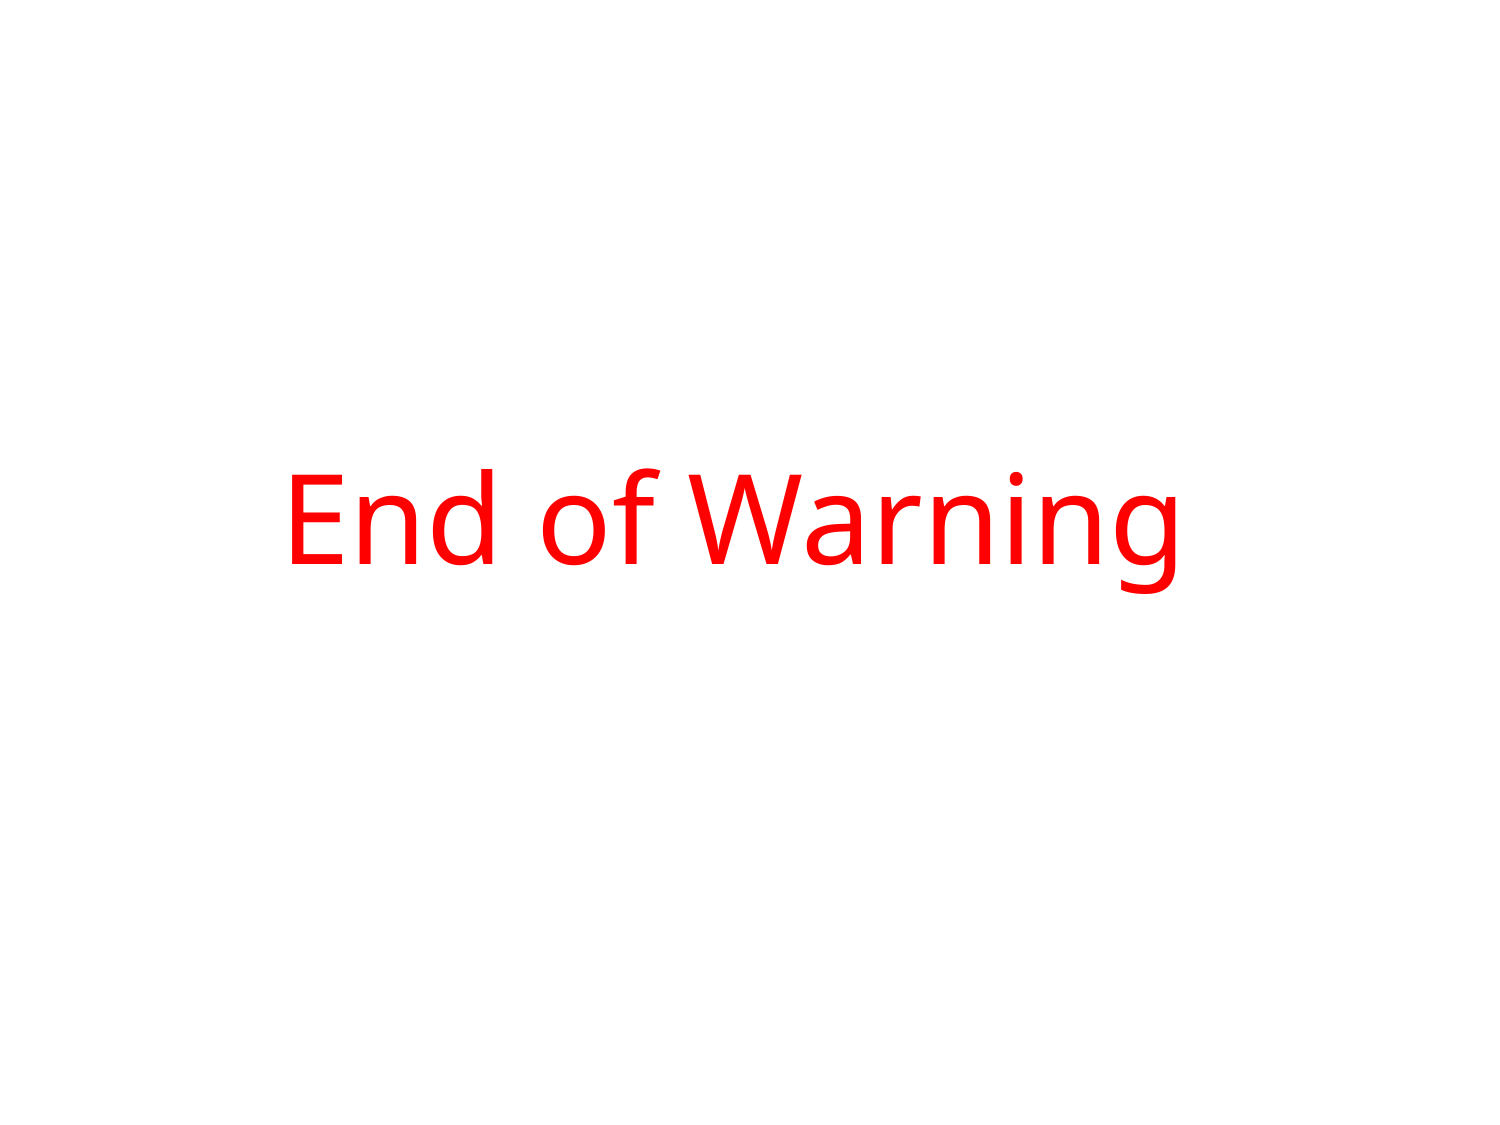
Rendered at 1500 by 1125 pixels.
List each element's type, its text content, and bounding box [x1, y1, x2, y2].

title End of Warning [112, 207, 1388, 599]
